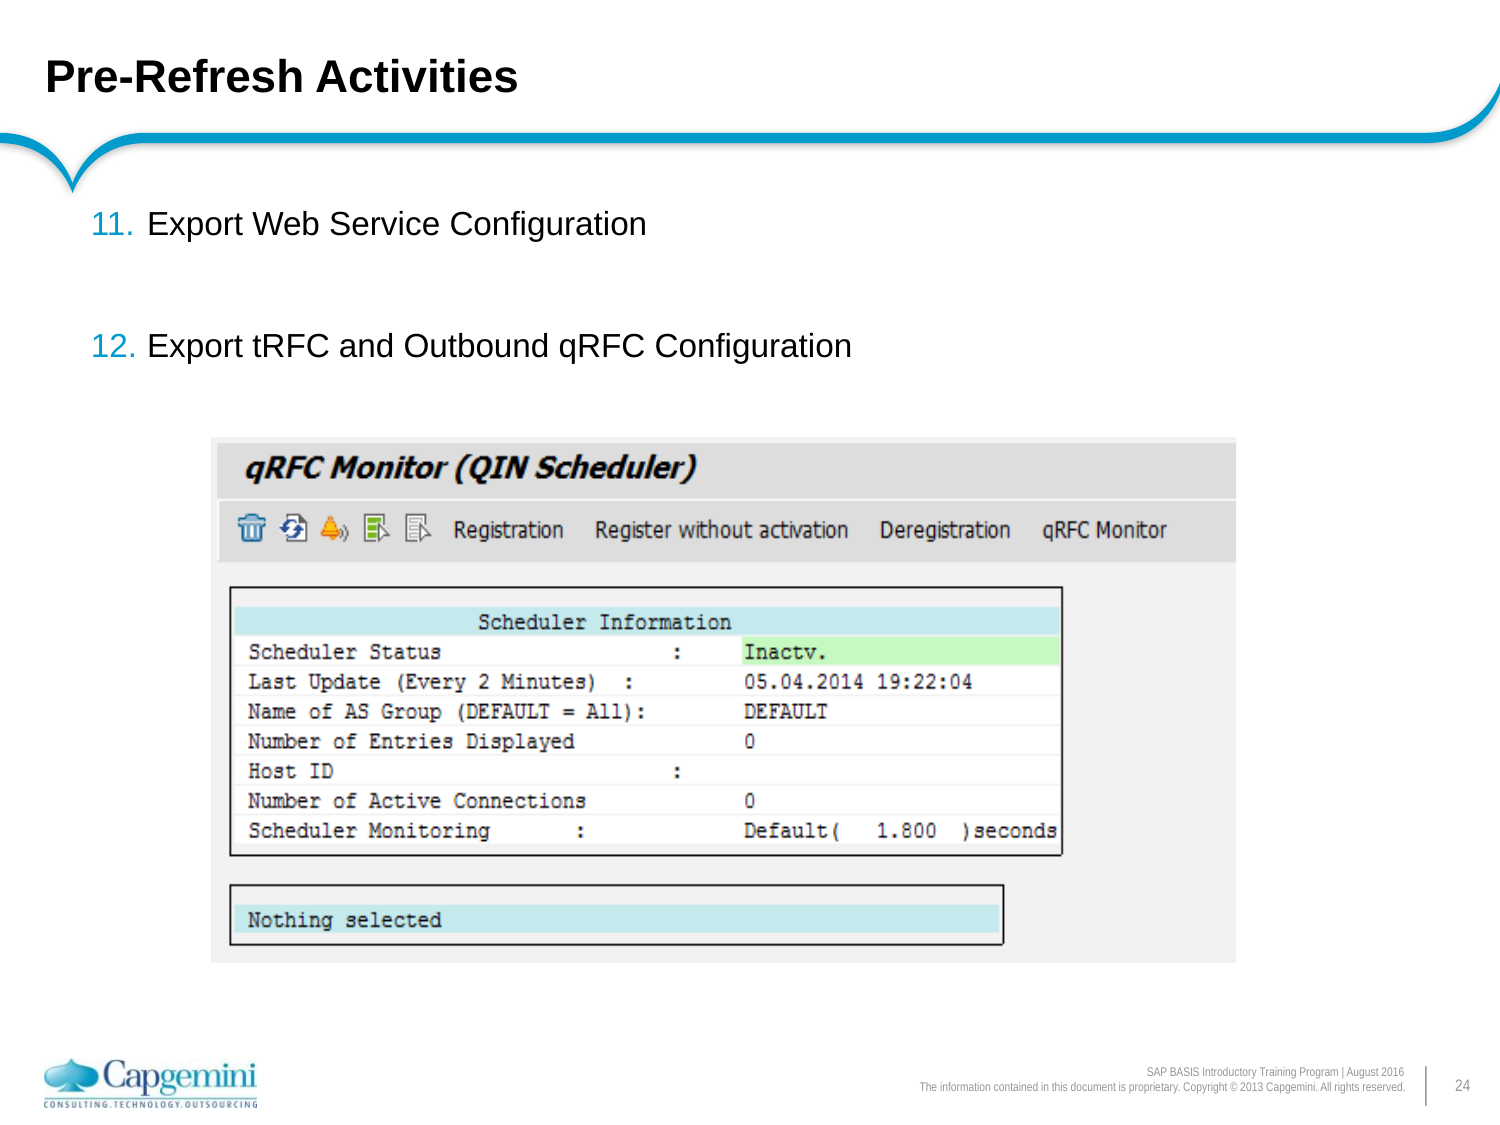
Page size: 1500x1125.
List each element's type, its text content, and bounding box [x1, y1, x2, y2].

picture [210, 437, 1237, 963]
title Pre-Refresh Activities [0, 3, 1448, 140]
list Export Web Service Configuration Export tRFC and Outbound qRFC Configuration [52, 202, 1448, 350]
picture [44, 1058, 257, 1108]
